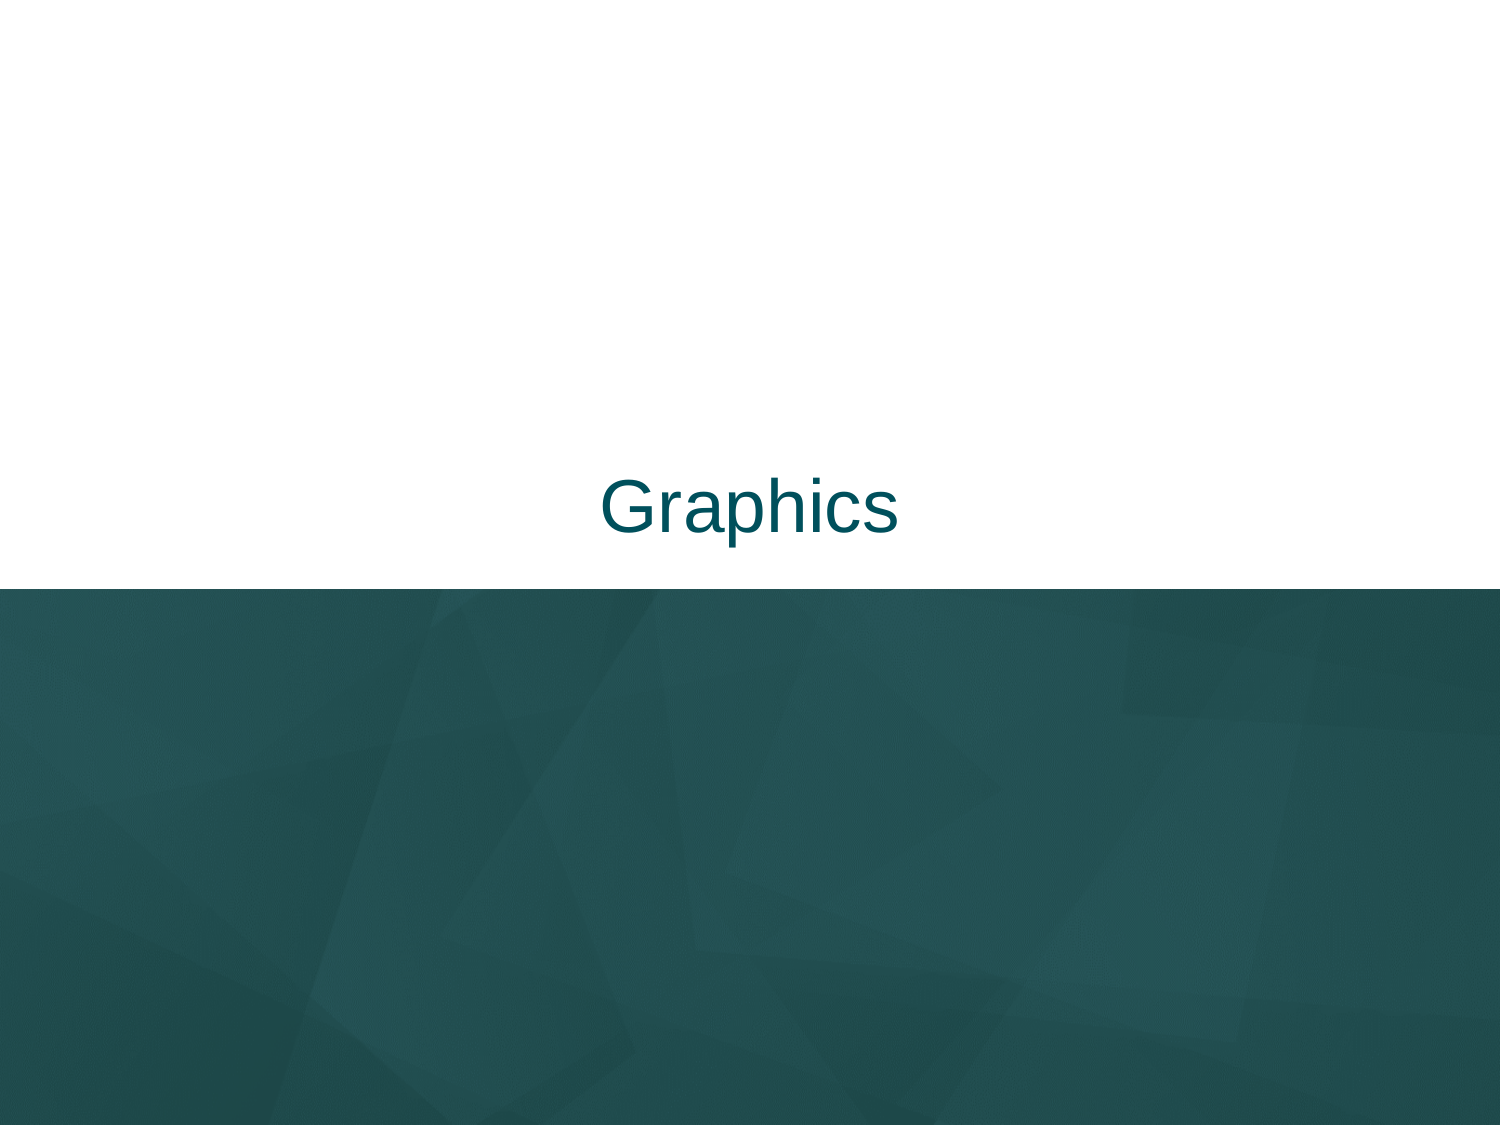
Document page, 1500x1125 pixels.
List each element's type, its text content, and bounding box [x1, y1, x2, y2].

picture [0, 589, 1500, 1125]
title Graphics [64, 426, 1435, 590]
